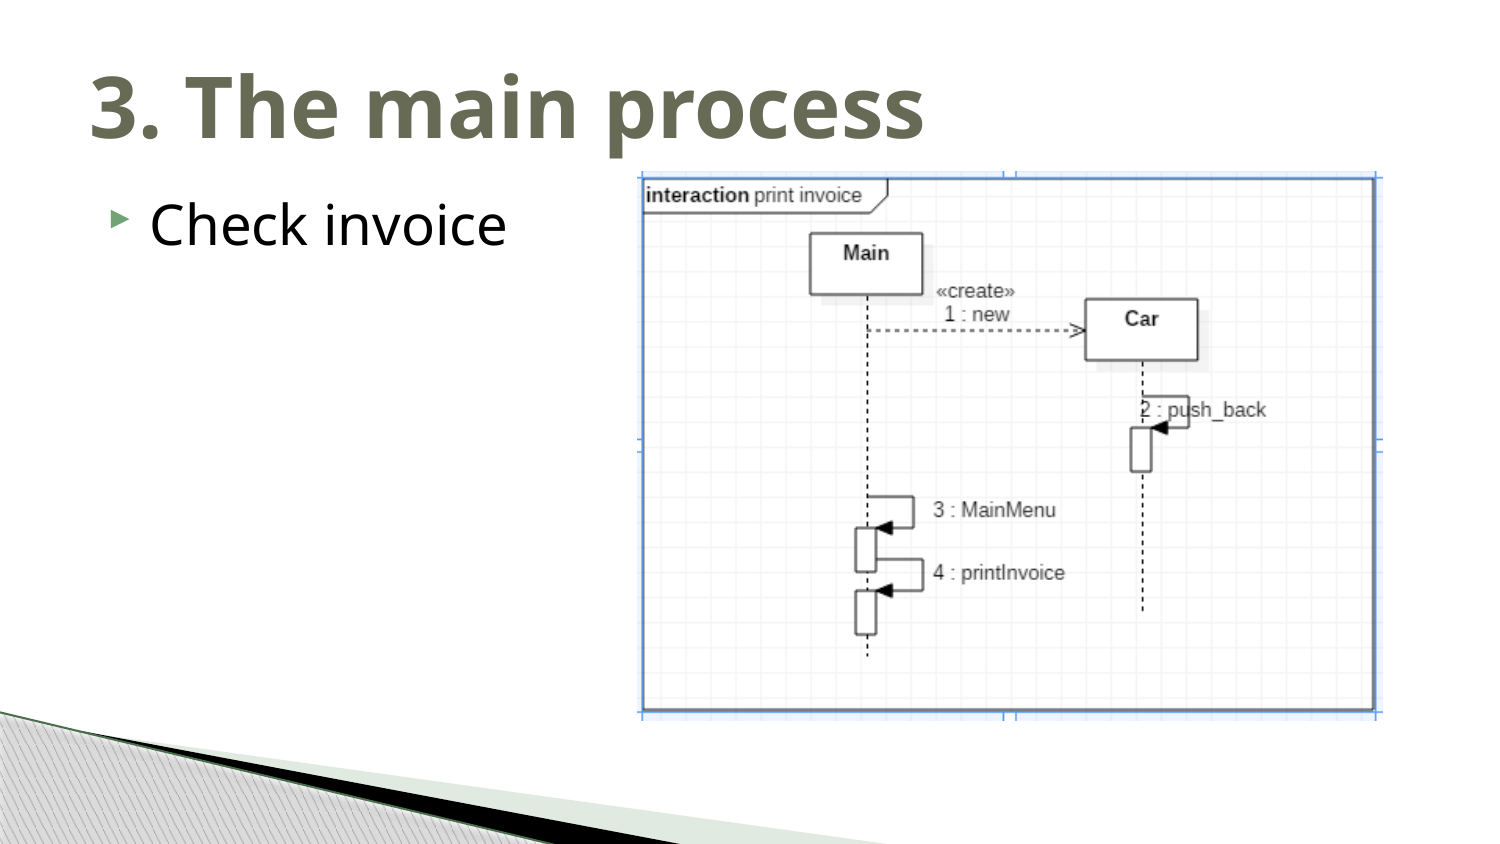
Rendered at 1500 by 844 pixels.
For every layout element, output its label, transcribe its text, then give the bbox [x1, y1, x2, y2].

list Check invoice [75, 182, 613, 740]
title 3. The main process [75, 33, 1425, 175]
picture [637, 171, 1384, 721]
